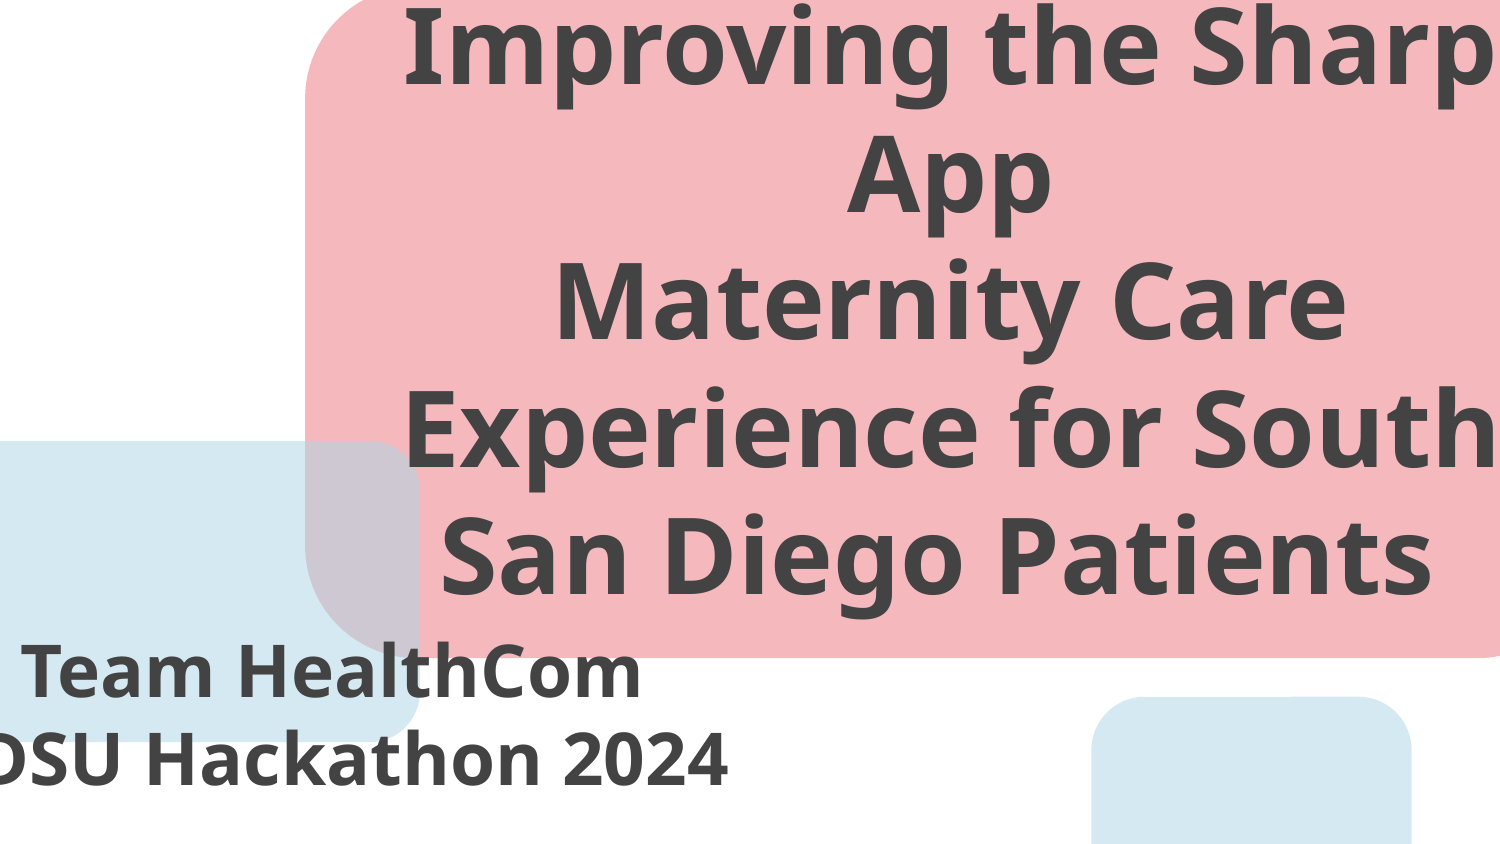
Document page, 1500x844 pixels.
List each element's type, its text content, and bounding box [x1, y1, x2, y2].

title Improving the Sharp App Maternity Care Experience for South San Diego Patients [377, 105, 1500, 512]
title Team HealthCom SDSU Hackathon 2024 [0, 568, 768, 844]
